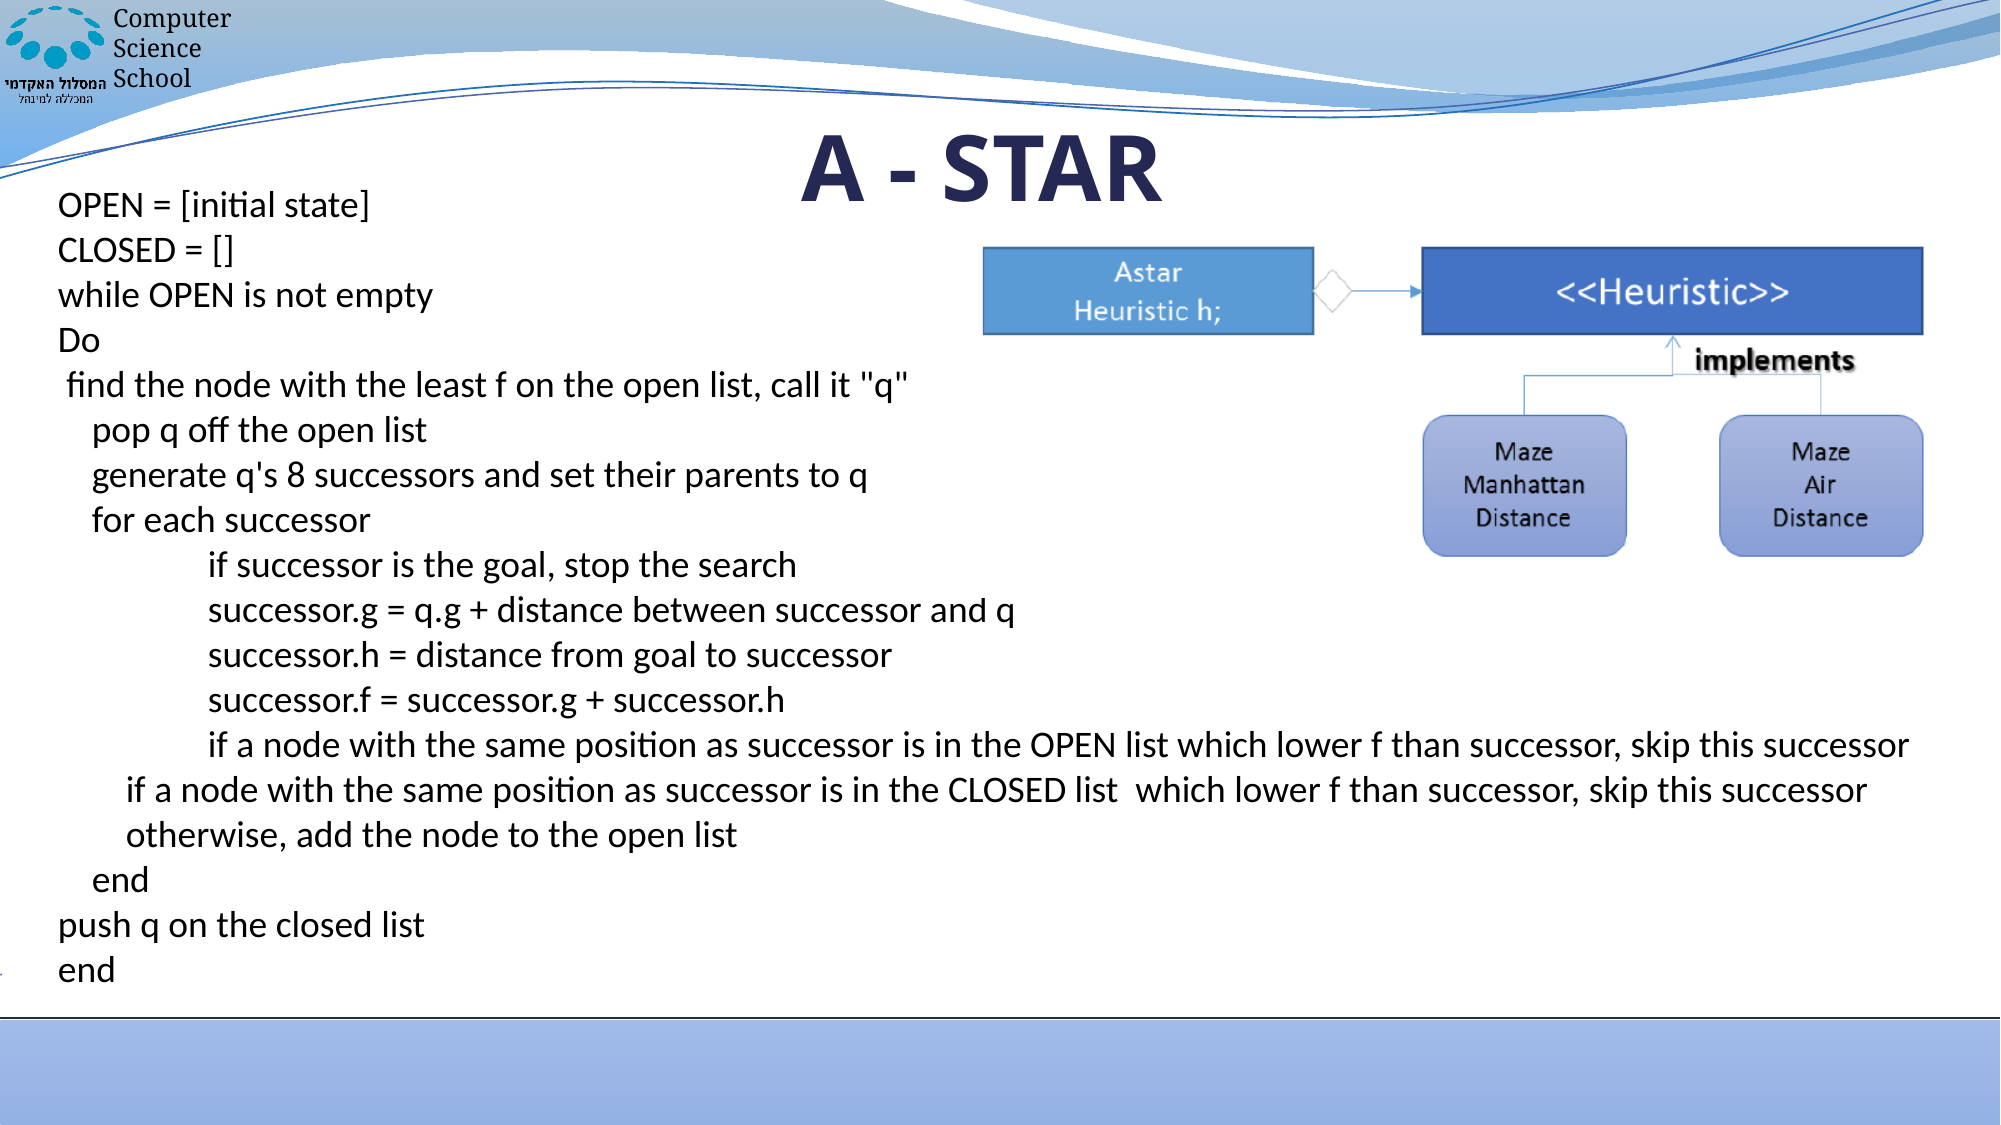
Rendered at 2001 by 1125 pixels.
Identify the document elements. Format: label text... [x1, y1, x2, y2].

picture [917, 217, 1966, 598]
text_box OPEN = [initial state] CLOSED = [] while OPEN is not empty Do find the node with the least f on the open list, call it "q" pop q off the open list generate q's 8 successors and set their parents to q for each successor if successor is the goal, stop the search successor.g = q.g + distance between successor and q successor.h = distance from goal to successor successor.f = successor.g + successor.h if a node with the same position as successor is in the OPEN list which lower f than successor, skip this successor if a node with the same position as successor is in the CLOSED list which lower f than successor, skip this successor otherwise, add the node to the open list end push q on the closed list end done [43, 172, 2000, 1125]
text_box A - STAR [491, 89, 1473, 172]
picture [2, 6, 108, 109]
